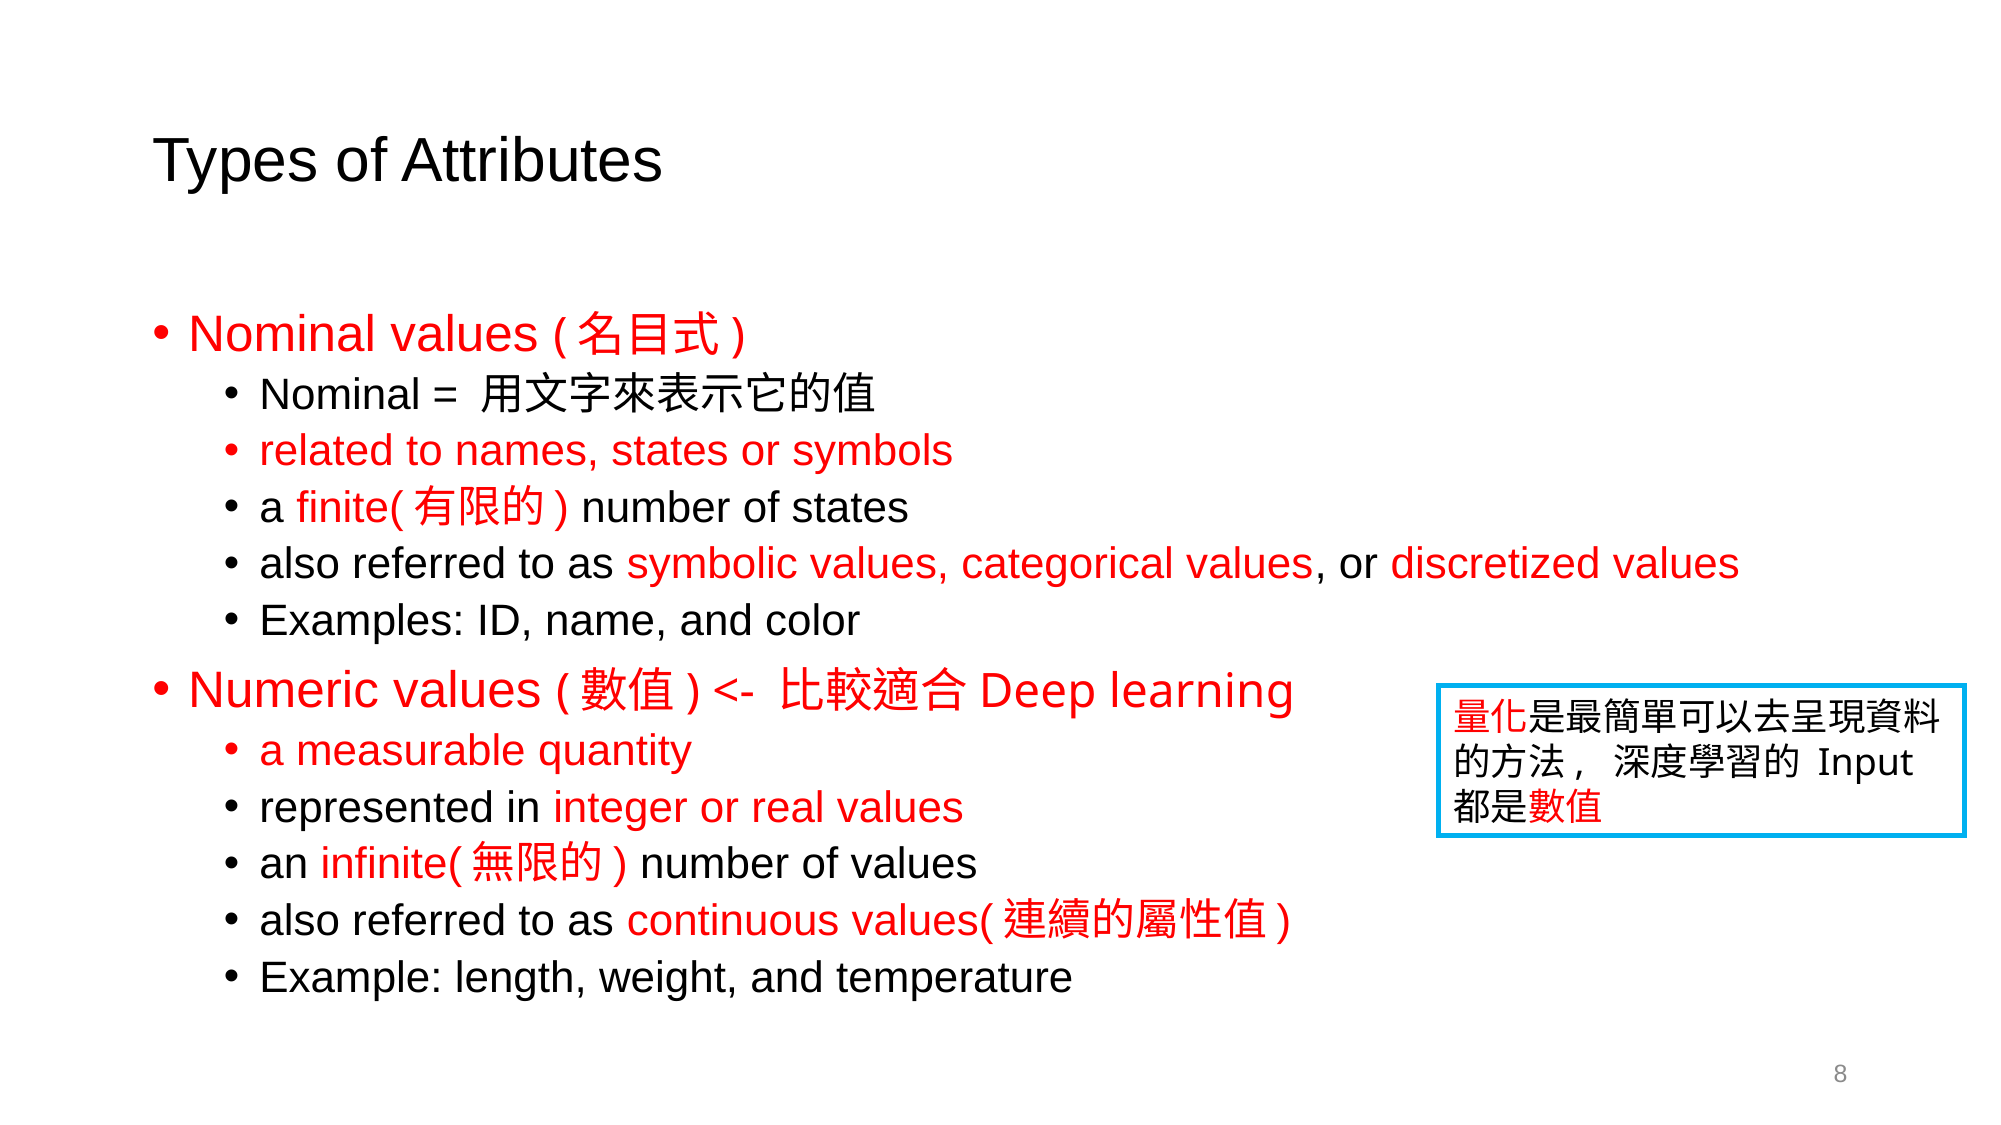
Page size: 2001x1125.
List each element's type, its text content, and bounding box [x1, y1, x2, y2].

text_box 量化是最簡單可以去呈現資料的方法, 深度學習的 Input 都是數值 [1437, 685, 1966, 836]
title Types of Attributes [137, 59, 1863, 278]
slide_number 8 [1412, 1042, 1863, 1103]
list Nominal values (名目式) Nominal = 用文字來表示它的值 related to names, states or symbols a finite(有限的) number of states also referred to as symbolic values, categorical values, or discretized values Examples: ID, name, and color Numeric values (數值) <- 比較適合Deep learning a measurable quantity represented in integer or real values an infinite(無限的) number of values also referred to as continuous values(連續的屬性值) Example: length, weight, and temperature [137, 299, 1863, 1014]
